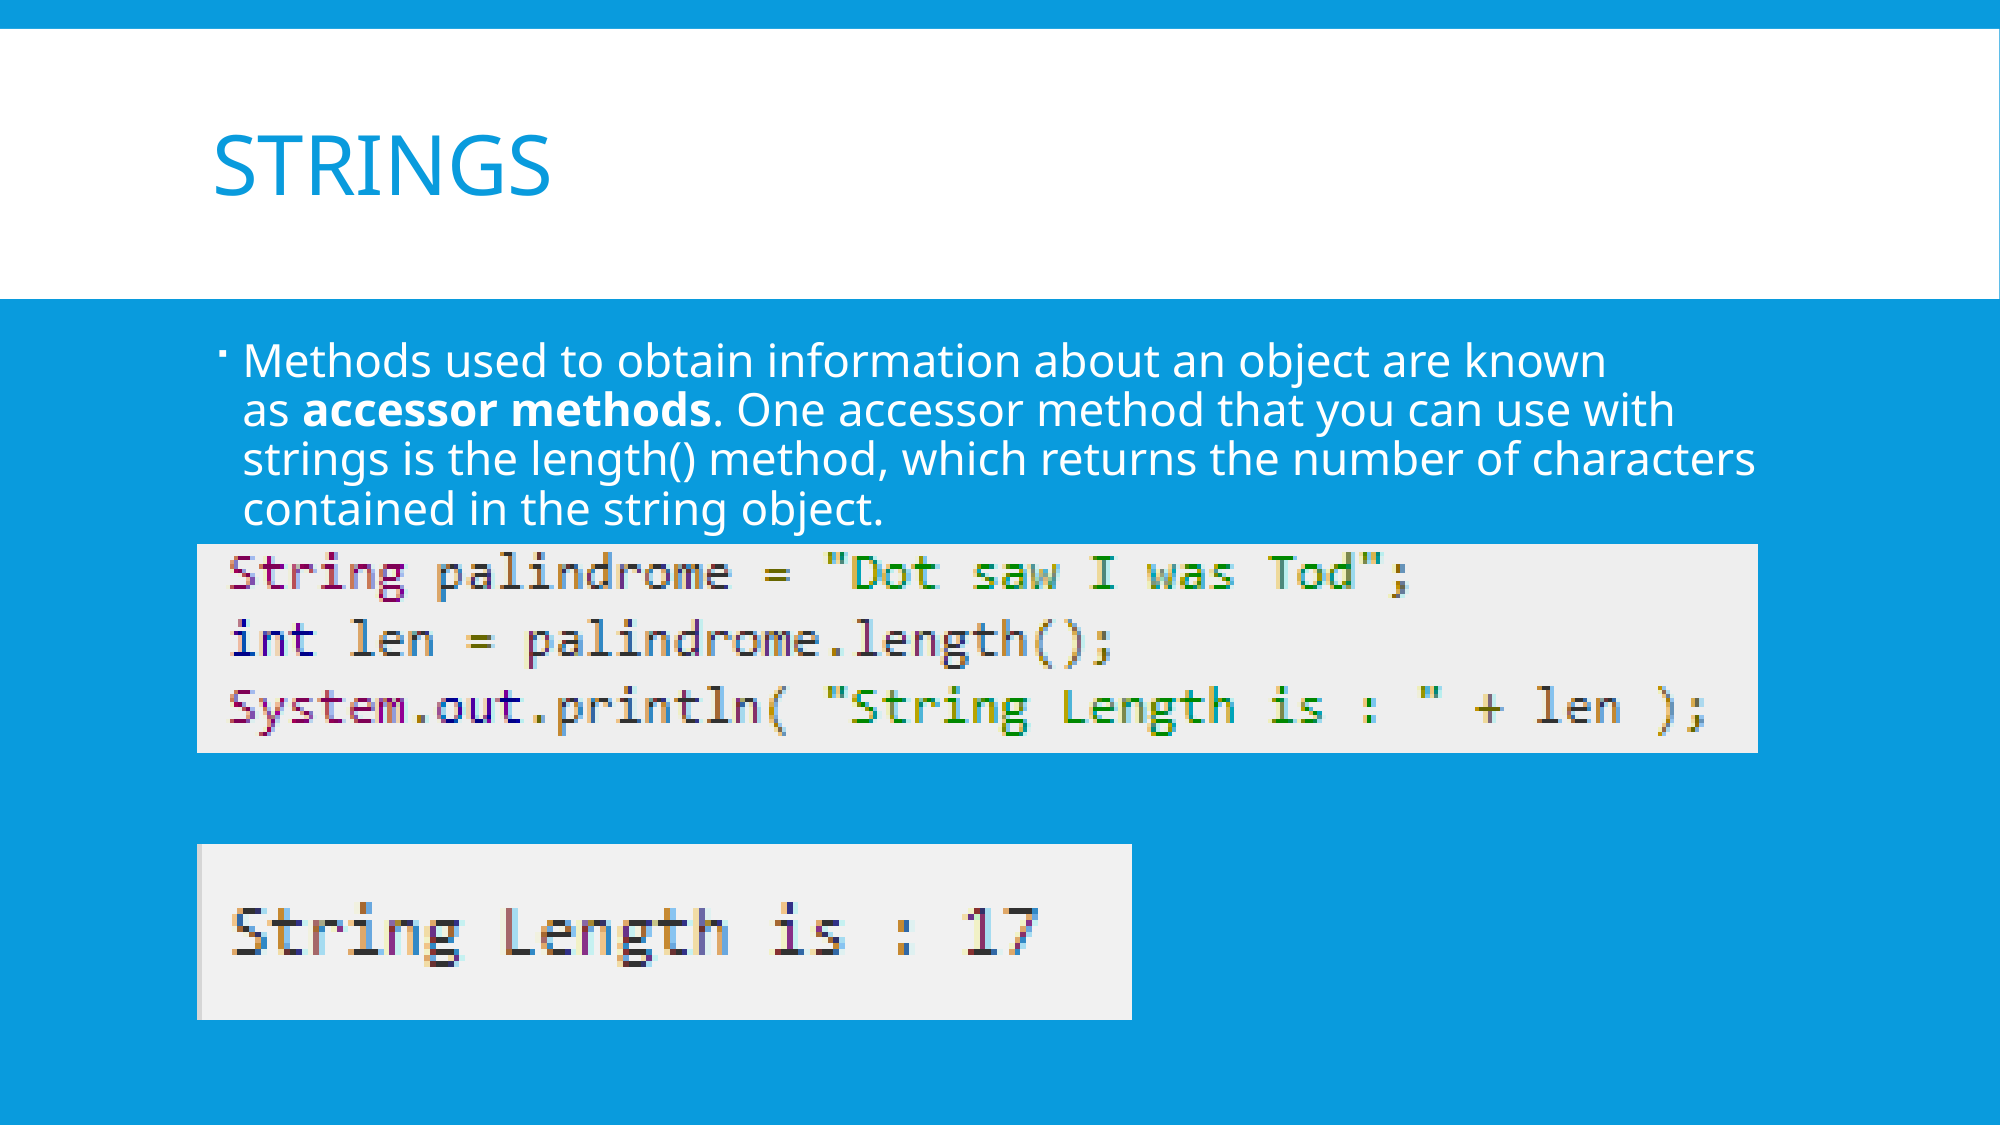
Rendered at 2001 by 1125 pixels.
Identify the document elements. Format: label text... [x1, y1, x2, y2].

list Methods used to obtain information about an object are known as accessor methods. One accessor method that you can use with strings is the length() method, which returns the number of characters contained in the string object. [197, 329, 1803, 1020]
picture [198, 845, 1131, 1019]
title Strings [197, 46, 1803, 295]
picture [198, 545, 1757, 752]
